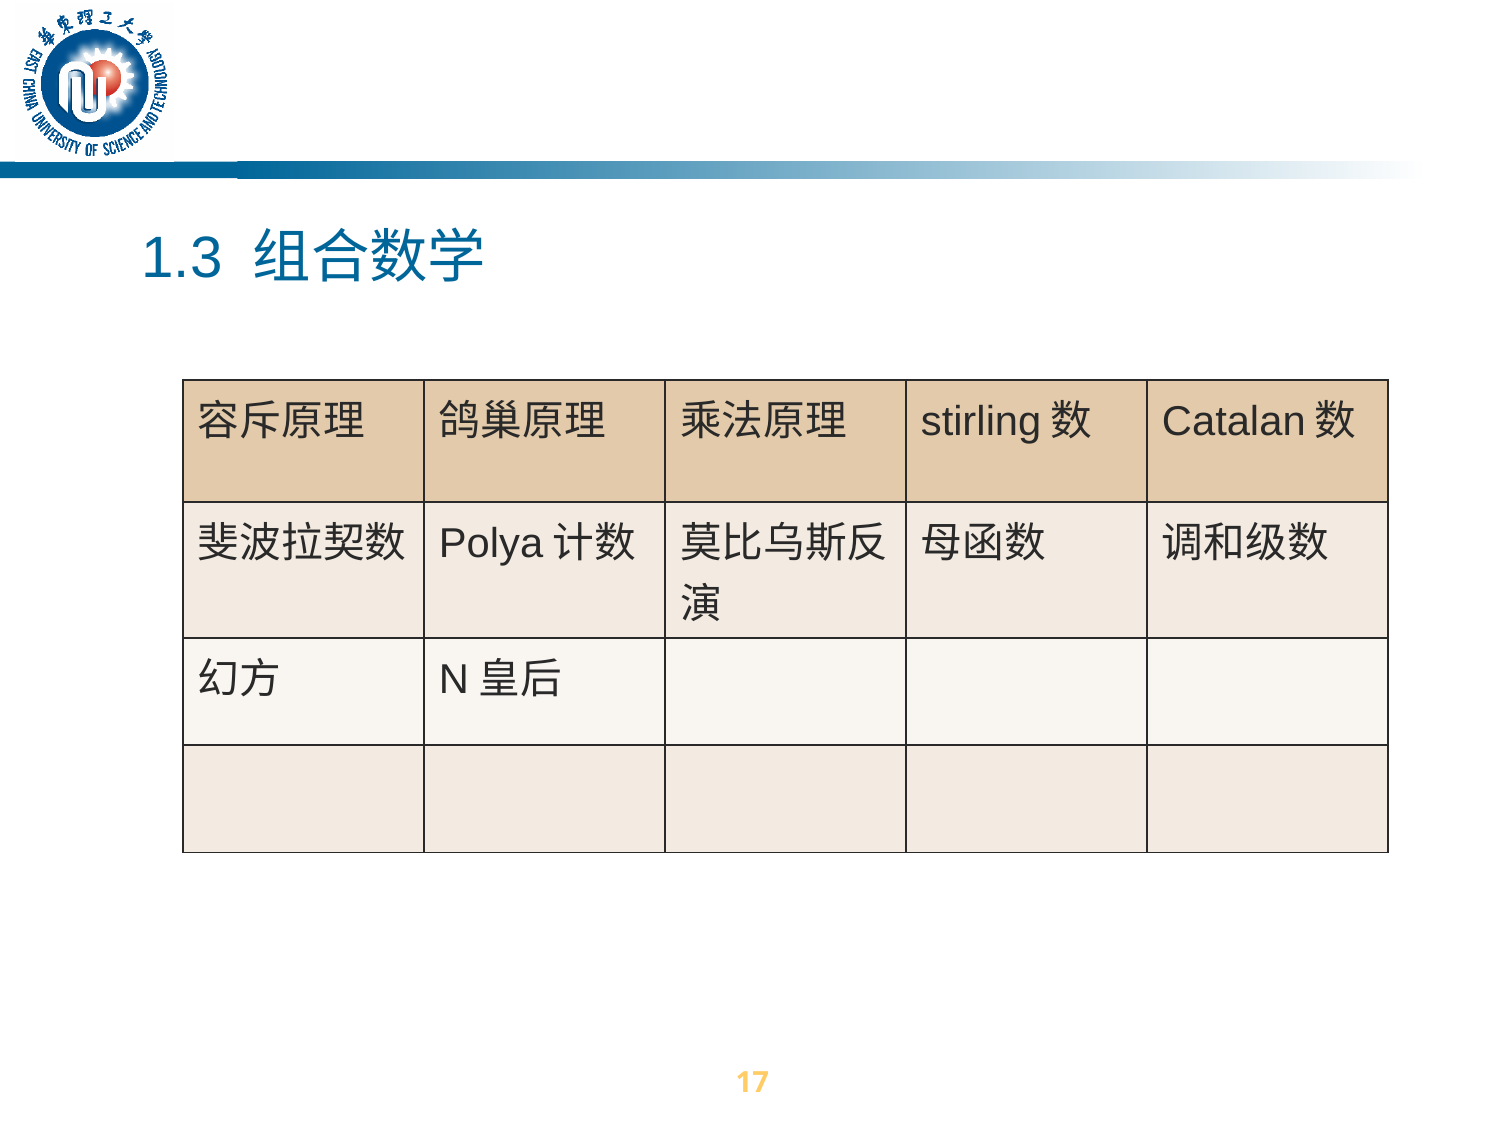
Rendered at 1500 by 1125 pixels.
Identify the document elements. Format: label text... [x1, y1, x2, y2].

table_cell 母函数 [907, 503, 1146, 637]
table_cell [425, 746, 664, 852]
table_cell [666, 639, 905, 744]
table_cell [1148, 746, 1387, 852]
table_header Catalan数 [1148, 381, 1387, 501]
table_header 容斥原理 [184, 381, 423, 501]
table_cell N皇后 [425, 639, 664, 744]
table_header 乘法原理 [666, 381, 905, 501]
picture [15, 3, 174, 161]
table_header 鸽巢原理 [425, 381, 664, 501]
table_cell 幻方 [184, 639, 423, 744]
table_cell [184, 746, 423, 852]
list 1.3 组合数学 [126, 211, 926, 300]
table_cell 斐波拉契数 [184, 503, 423, 637]
table_cell [1148, 639, 1387, 744]
table_cell [907, 746, 1146, 852]
table_cell 调和级数 [1148, 503, 1387, 637]
table_header stirling数 [907, 381, 1146, 501]
table_cell Polya计数 [425, 503, 664, 637]
table_cell 莫比乌斯反演 [666, 503, 905, 637]
table_cell [907, 639, 1146, 744]
table_cell [666, 746, 905, 852]
